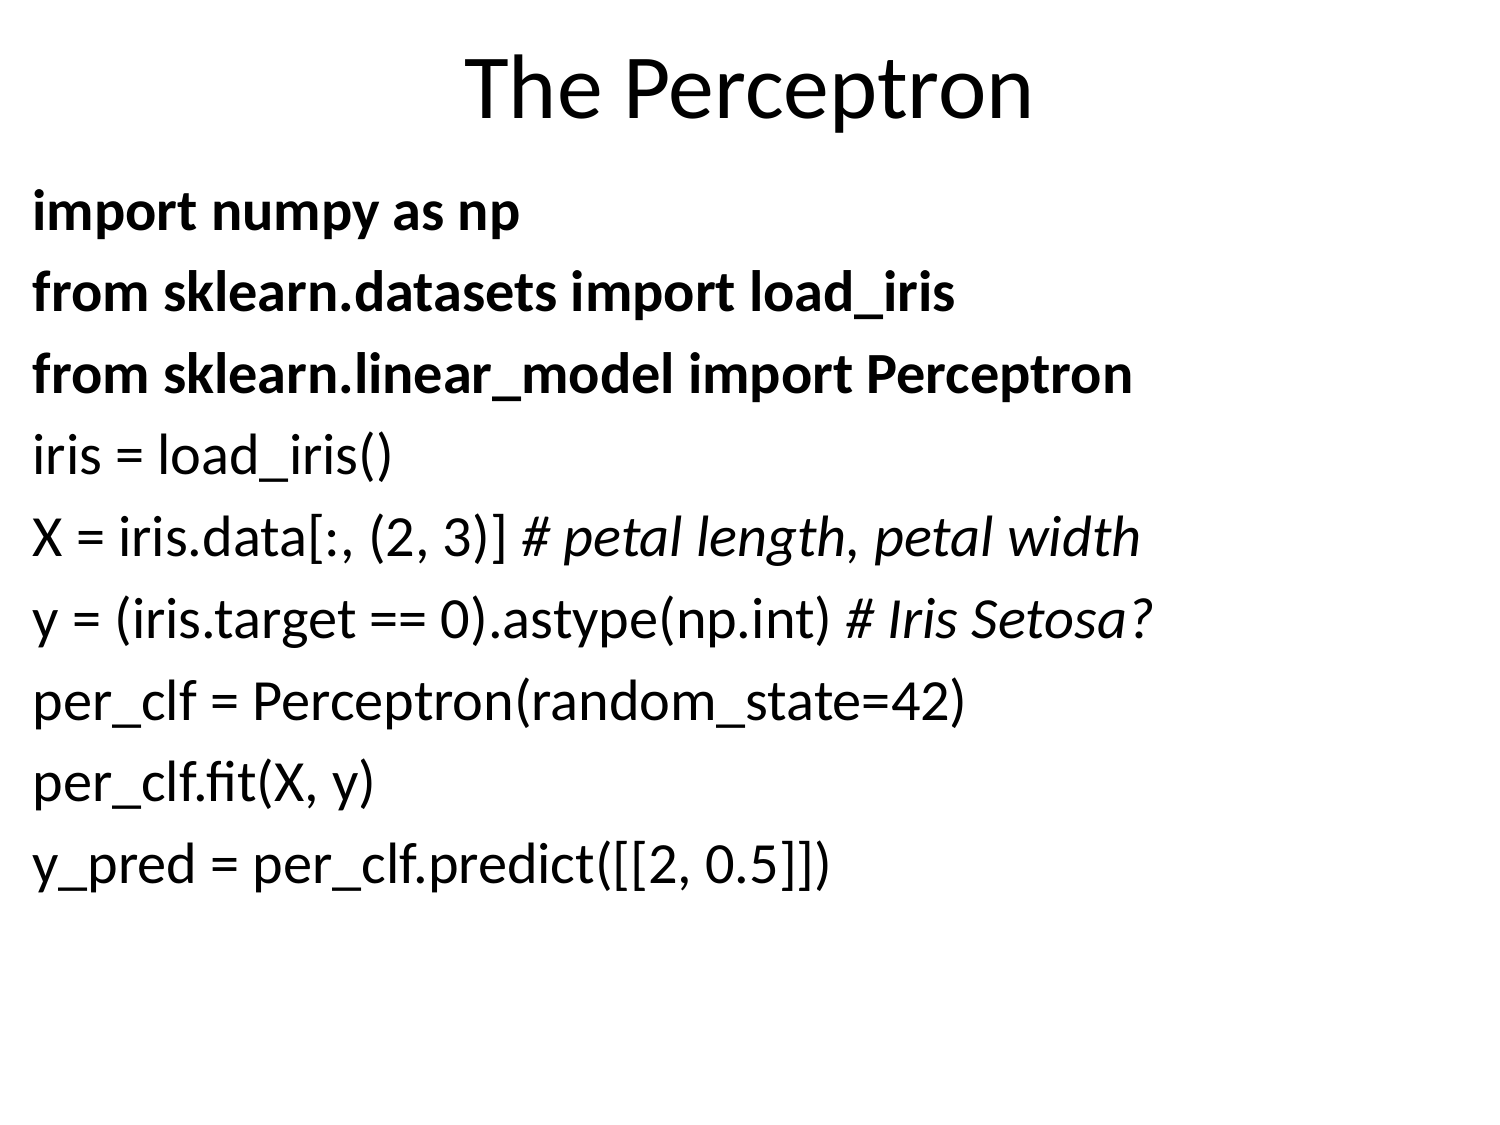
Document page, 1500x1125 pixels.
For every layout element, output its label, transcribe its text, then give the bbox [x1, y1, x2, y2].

title The Perceptron [75, 0, 1425, 164]
list import numpy as np from sklearn.datasets import load_iris from sklearn.linear_model import Perceptron iris = load_iris() X = iris.data[:, (2, 3)] # petal length, petal width y = (iris.target == 0).astype(np.int) # Iris Setosa? per_clf = Perceptron(random_state=42) per_clf.fit(X, y) y_pred = per_clf.predict([[2, 0.5]]) [17, 164, 1500, 1008]
